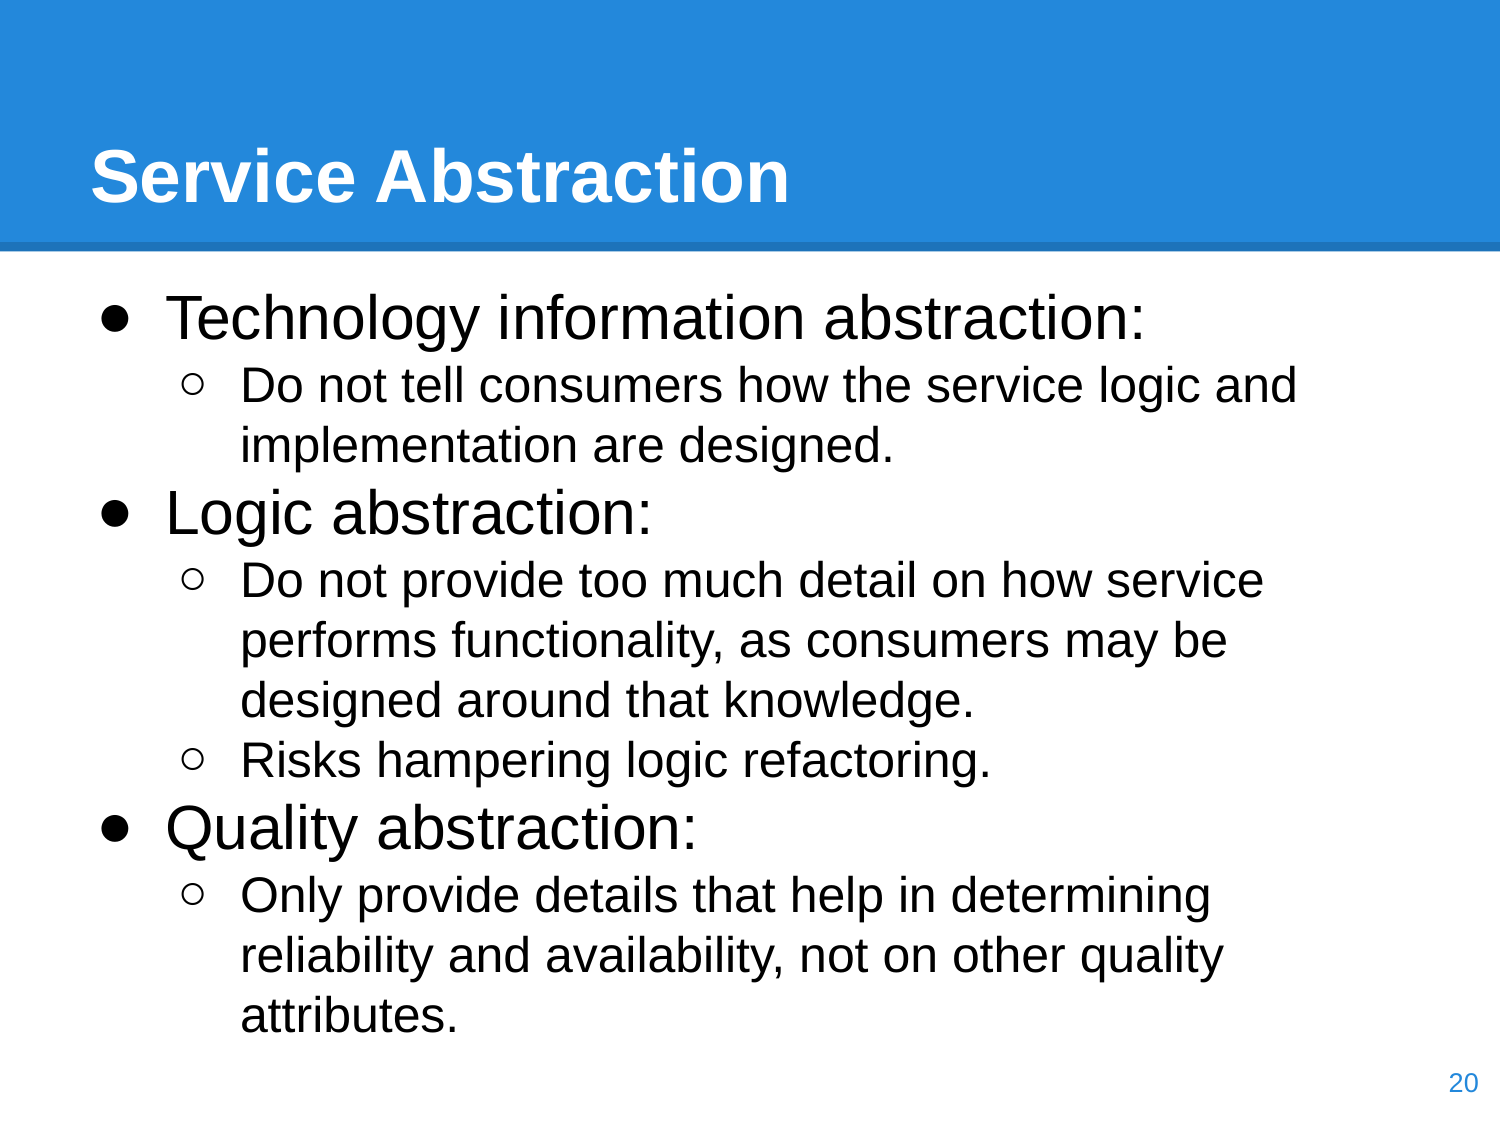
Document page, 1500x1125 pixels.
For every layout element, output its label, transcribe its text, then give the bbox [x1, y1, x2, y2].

slide_number ‹#› [1403, 1038, 1494, 1125]
title Service Abstraction [75, 45, 1425, 233]
list Technology information abstraction: Do not tell consumers how the service logic and implementation are designed. Logic abstraction: Do not provide too much detail on how service performs functionality, as consumers may be designed around that knowledge. Risks hampering logic refactoring. Quality abstraction: Only provide details that help in determining reliability and availability, not on other quality attributes. [75, 262, 1425, 1078]
